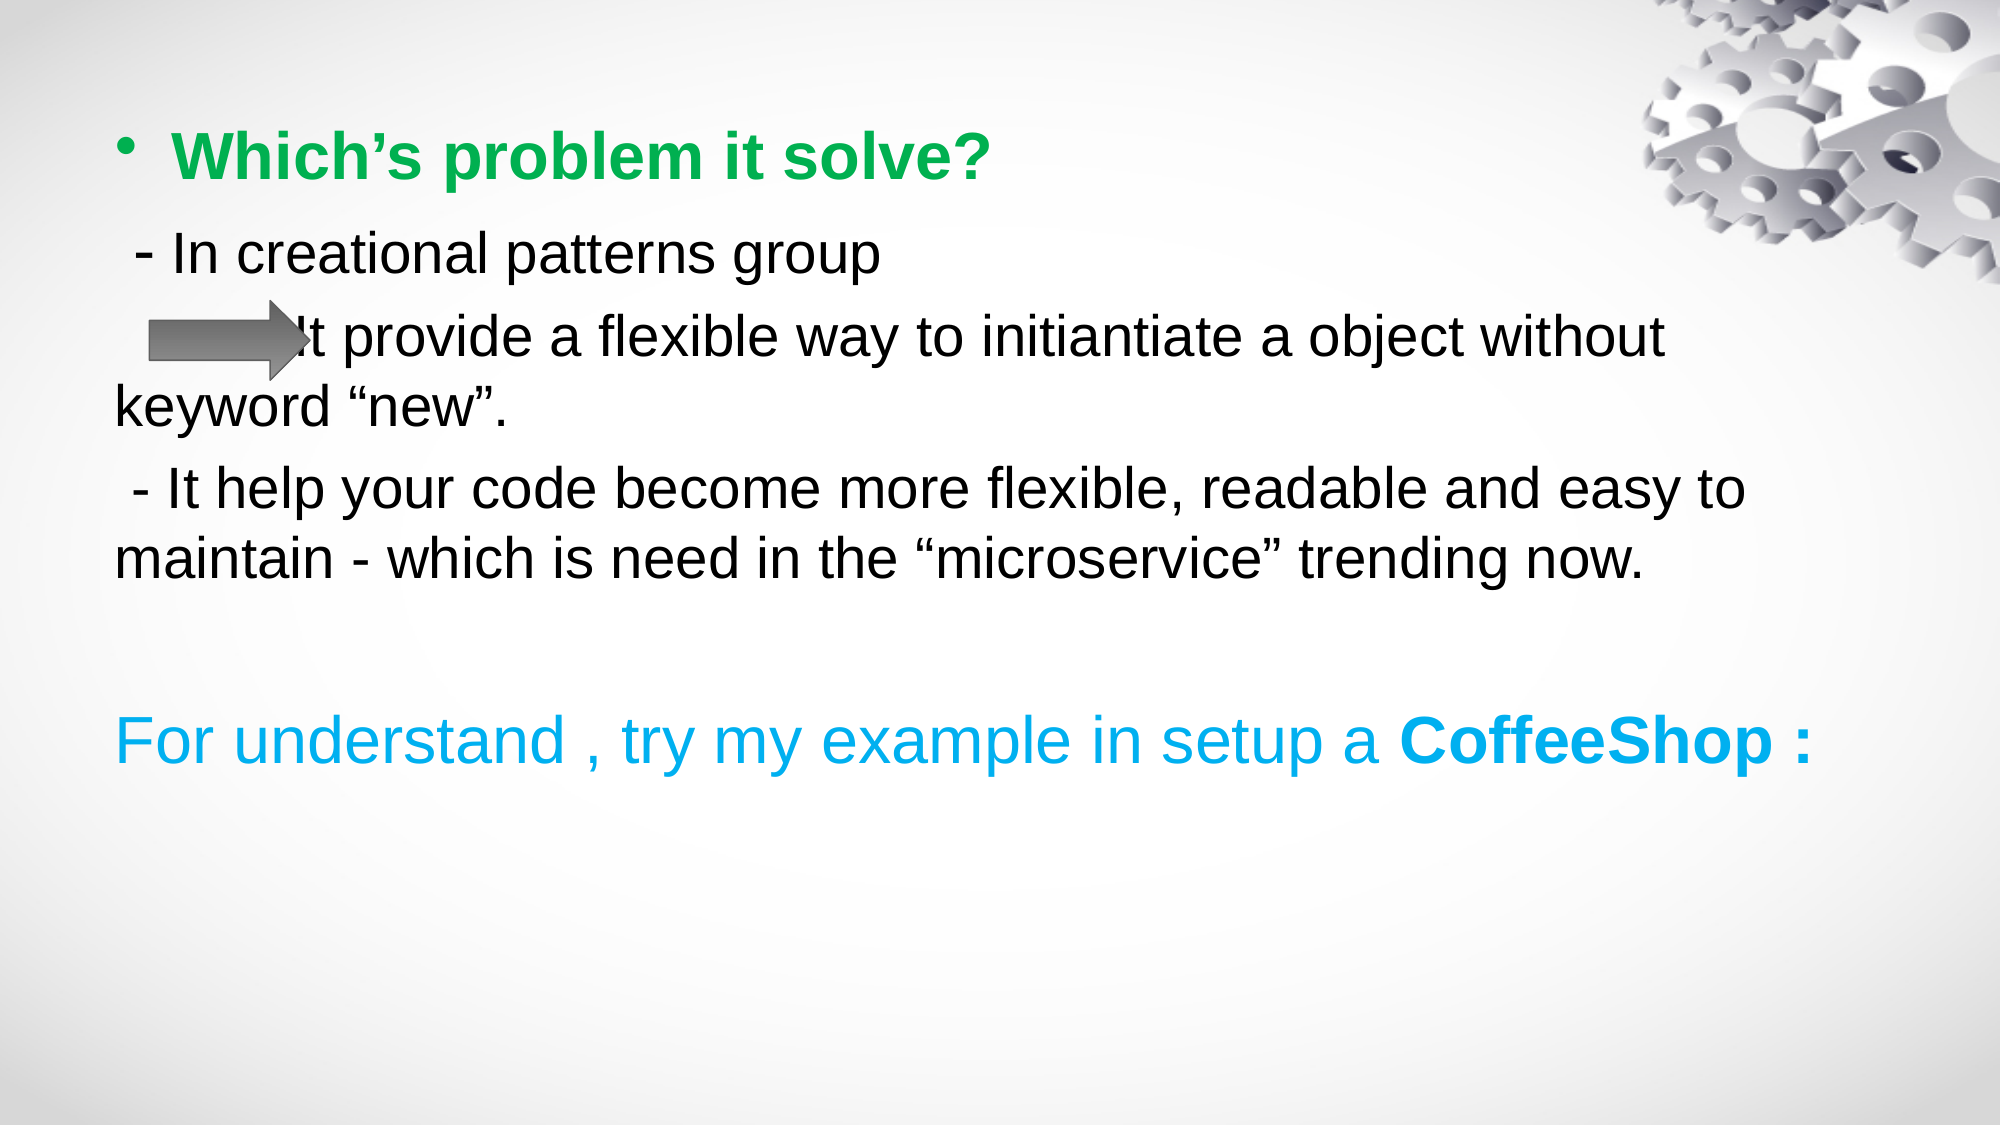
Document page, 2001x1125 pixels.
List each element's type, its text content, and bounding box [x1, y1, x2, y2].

text_box [149, 300, 311, 381]
list Which’s problem it solve? - In creational patterns group It provide a flexible way to initiantiate a object without keyword “new”. - It help your code become more flexible, readable and easy to maintain - which is need in the “microservice” trending now. For understand , try my example in setup a CoffeeShop : [99, 105, 1901, 1006]
picture [0, 0, 2000, 1125]
